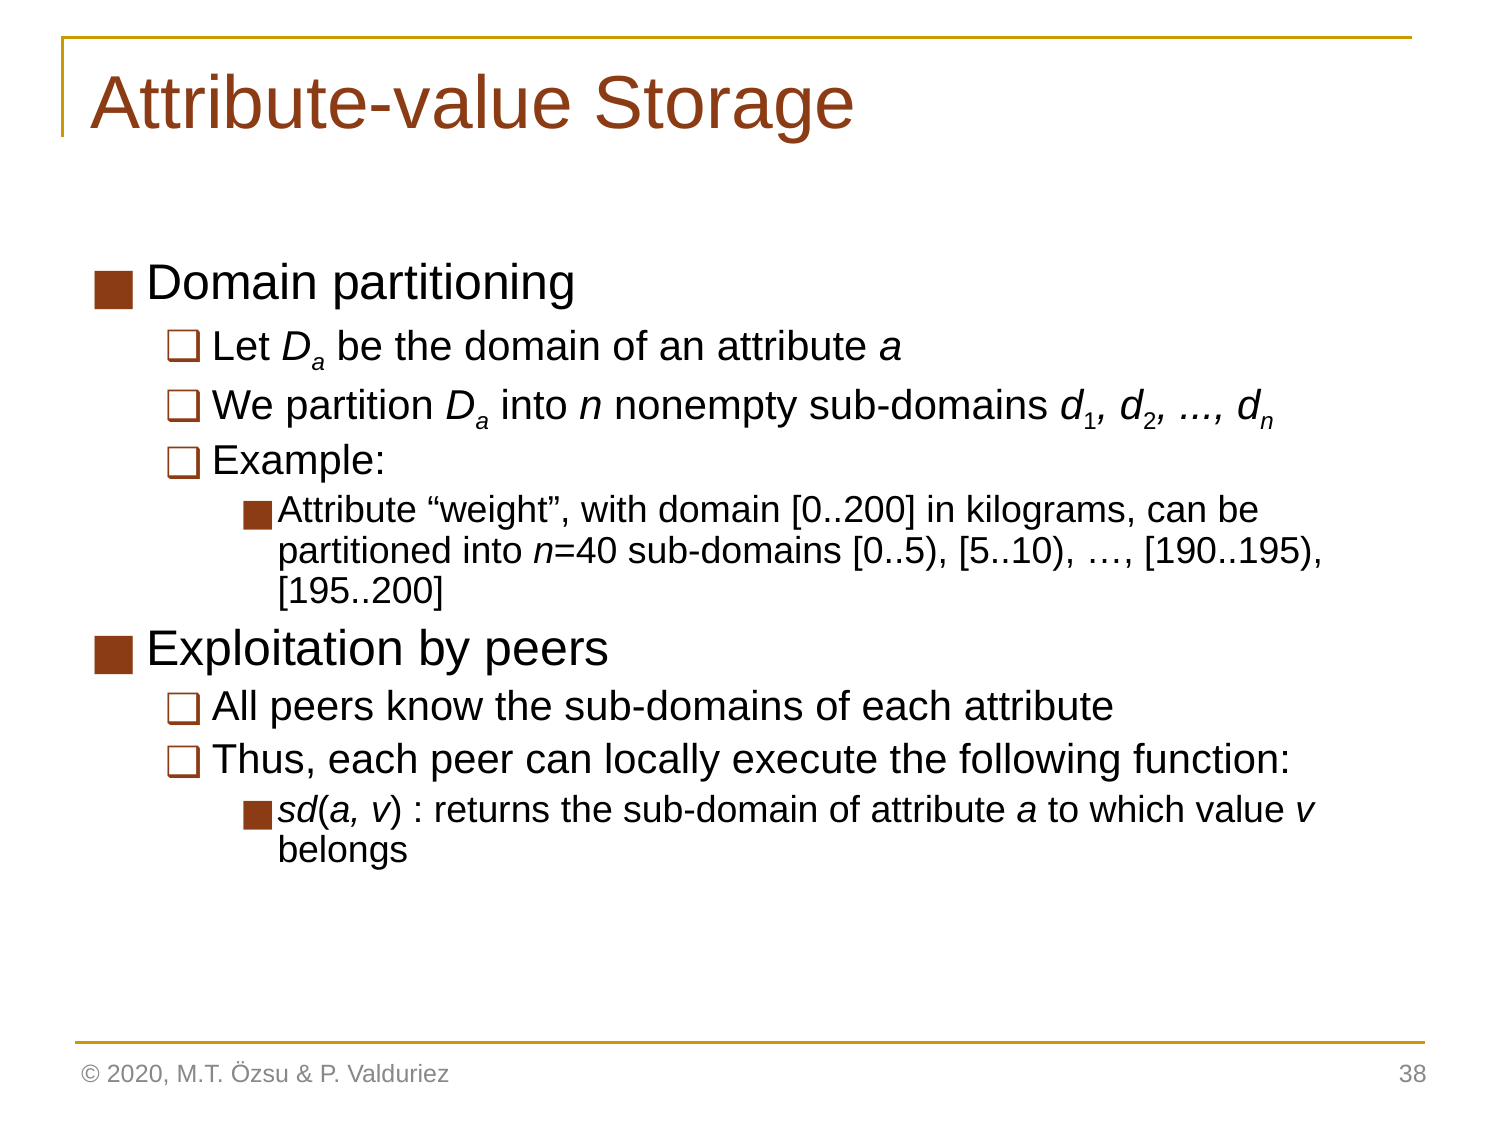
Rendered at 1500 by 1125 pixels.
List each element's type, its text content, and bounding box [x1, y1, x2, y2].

title Attribute-value Storage [75, 45, 1425, 233]
list Domain partitioning Let Da be the domain of an attribute a We partition Da into n nonempty sub-domains d1, d2, ..., dn Example: Attribute “weight”, with domain [0..200] in kilograms, can be partitioned into n=40 sub-domains [0..5), [5..10), …, [190..195), [195..200] Exploitation by peers All peers know the sub-domains of each attribute Thus, each peer can locally execute the following function: sd(a, v) : returns the sub-domain of attribute a to which value v belongs [75, 249, 1425, 993]
footer © 2020, M.T. Özsu & P. Valduriez [66, 1042, 573, 1103]
slide_number ‹#› [1104, 1042, 1442, 1103]
